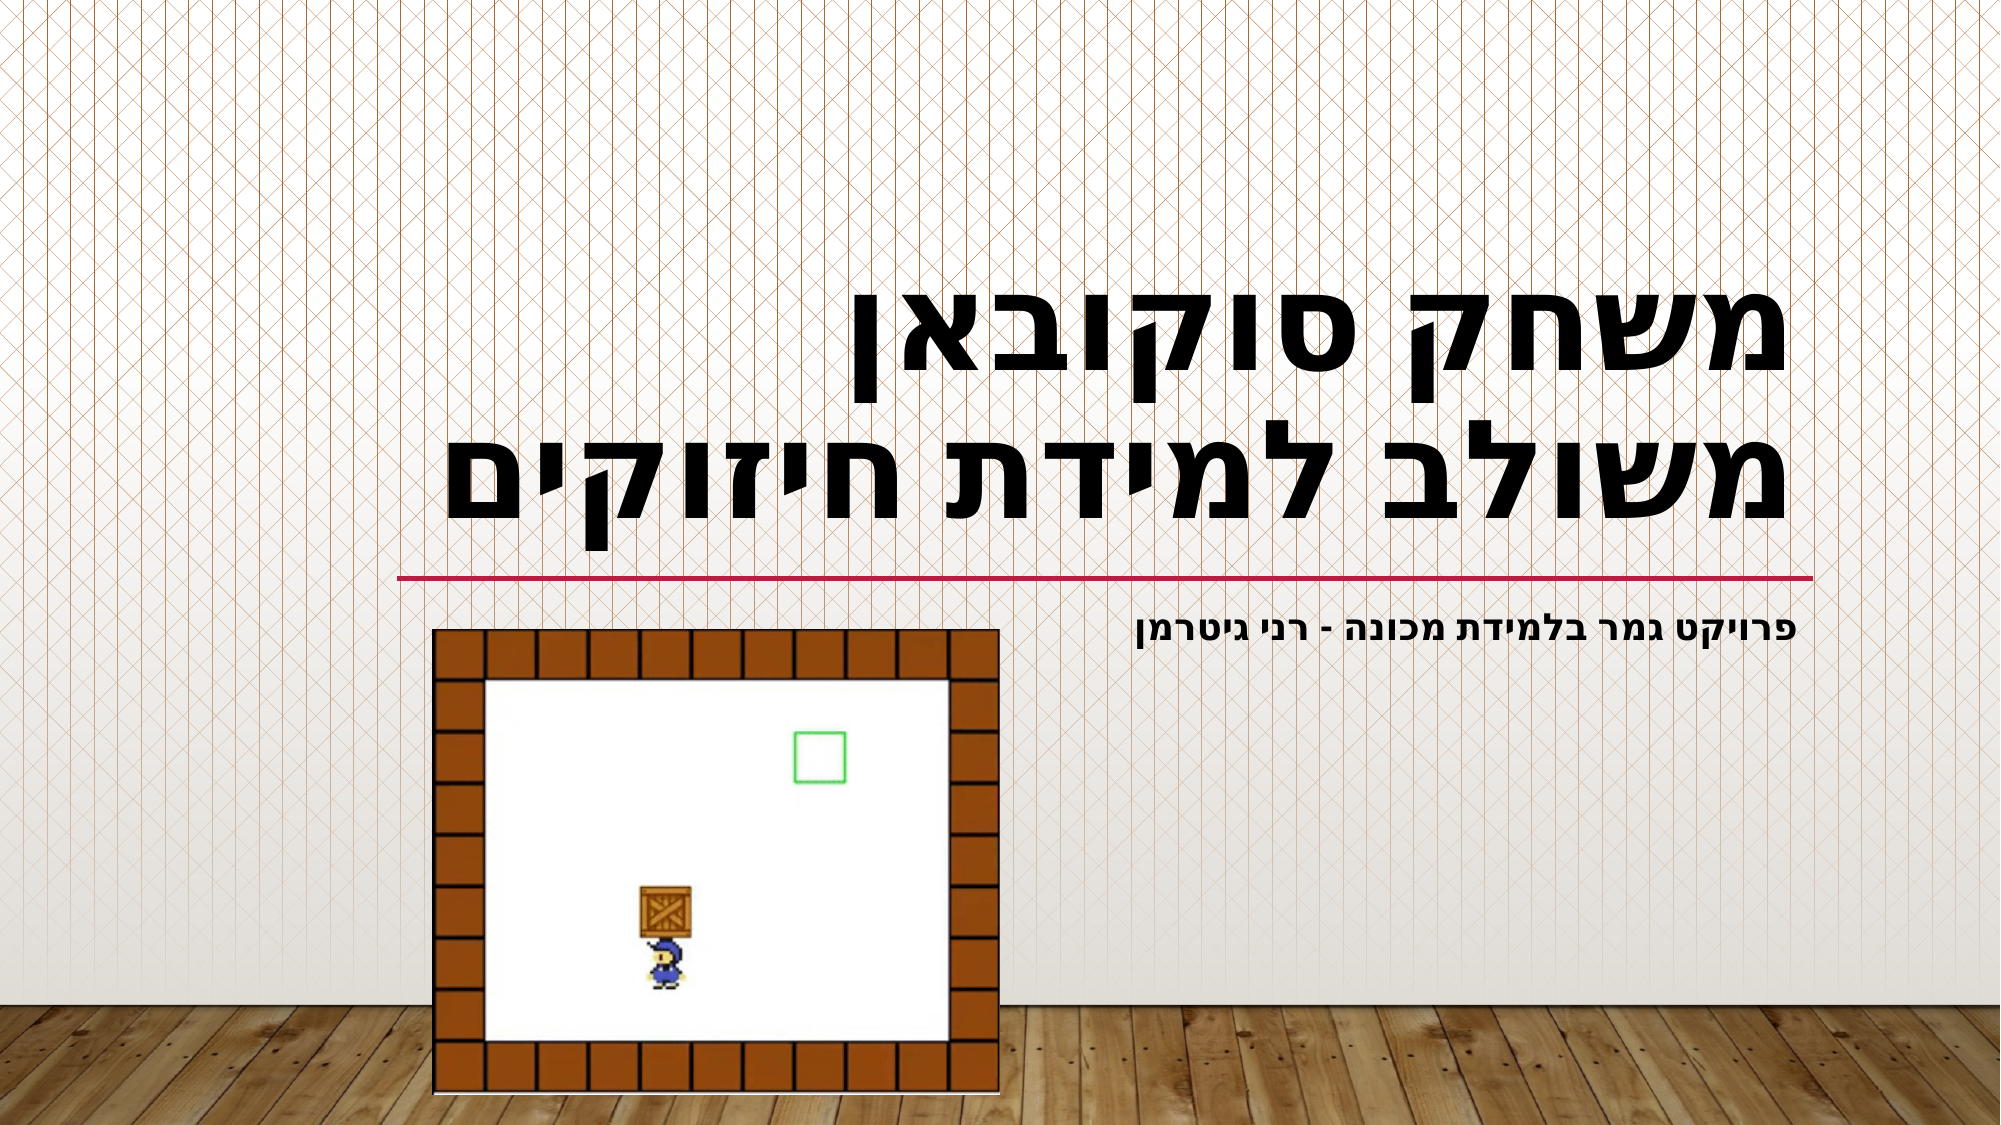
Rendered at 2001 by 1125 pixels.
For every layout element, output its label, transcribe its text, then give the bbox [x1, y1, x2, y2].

title משחק סוקובאן משולב למידת חיזוקים [396, 131, 1814, 549]
picture [0, 629, 2000, 1125]
subtitle פרויקט גמר בלמידת מכונה - רני גיטרמן [396, 579, 1814, 740]
